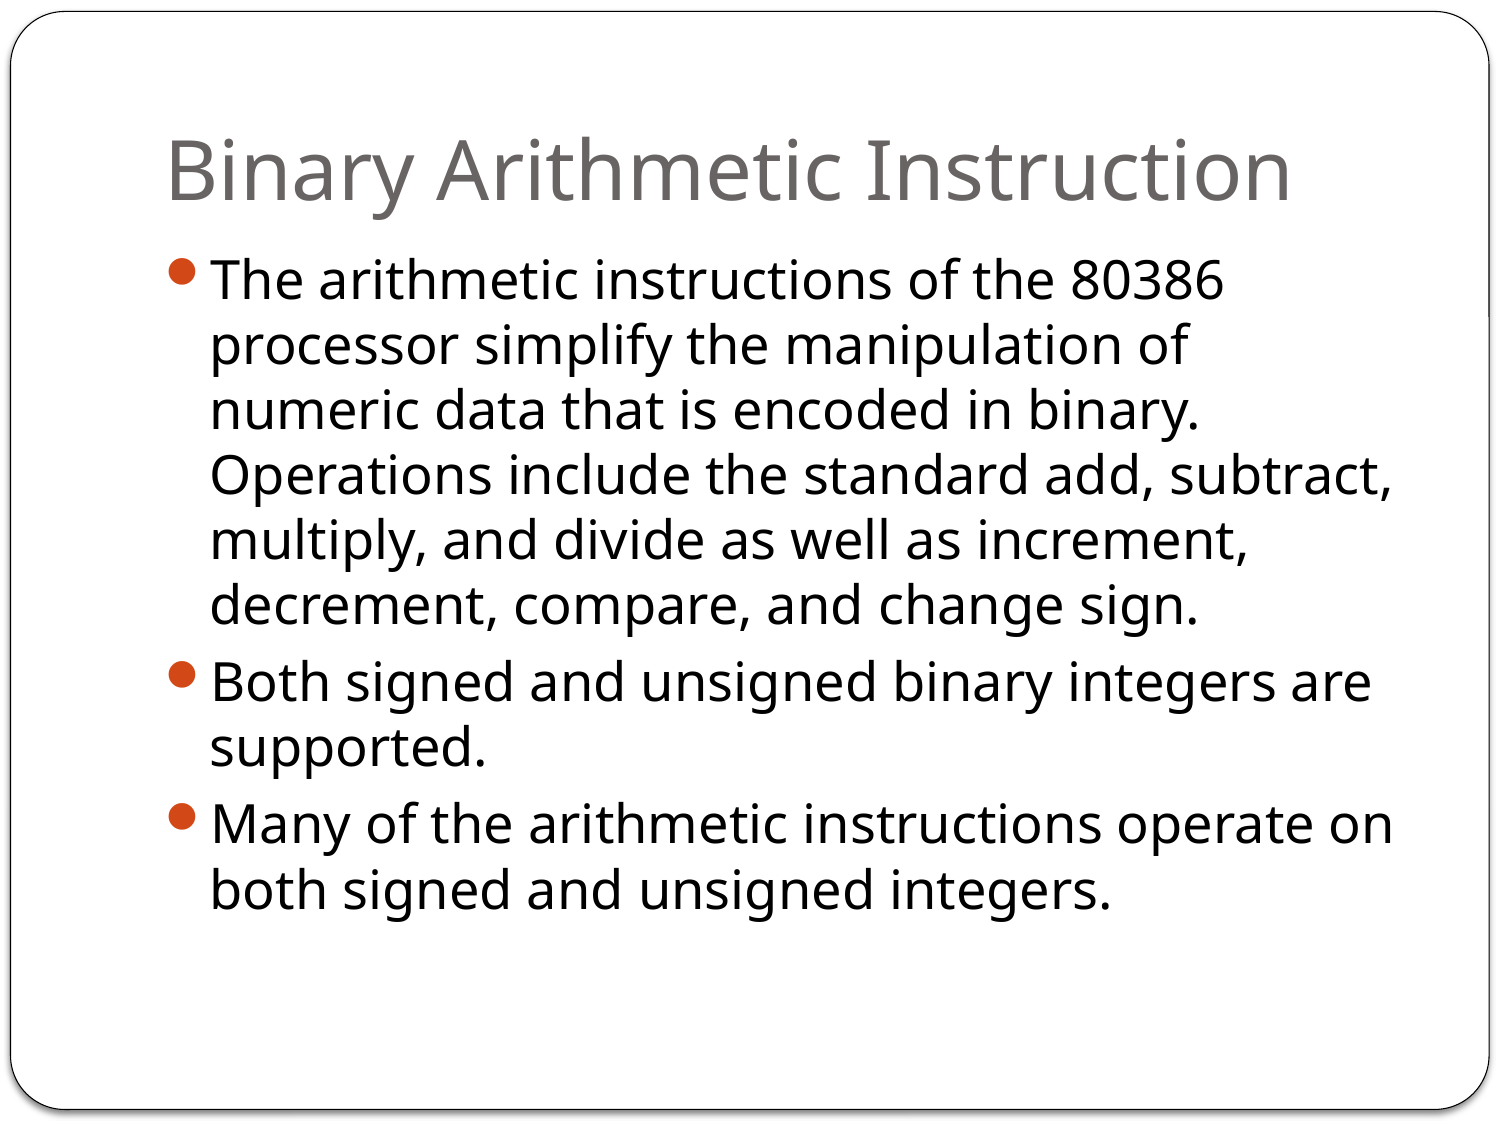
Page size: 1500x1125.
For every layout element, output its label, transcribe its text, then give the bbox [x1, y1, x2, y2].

list The arithmetic instructions of the 80386 processor simplify the manipulation of numeric data that is encoded in binary. Operations include the standard add, subtract, multiply, and divide as well as increment, decrement, compare, and change sign. Both signed and unsigned binary integers are supported. Many of the arithmetic instructions operate on both signed and unsigned integers. [150, 237, 1425, 988]
title Binary Arithmetic Instruction [150, 45, 1425, 233]
